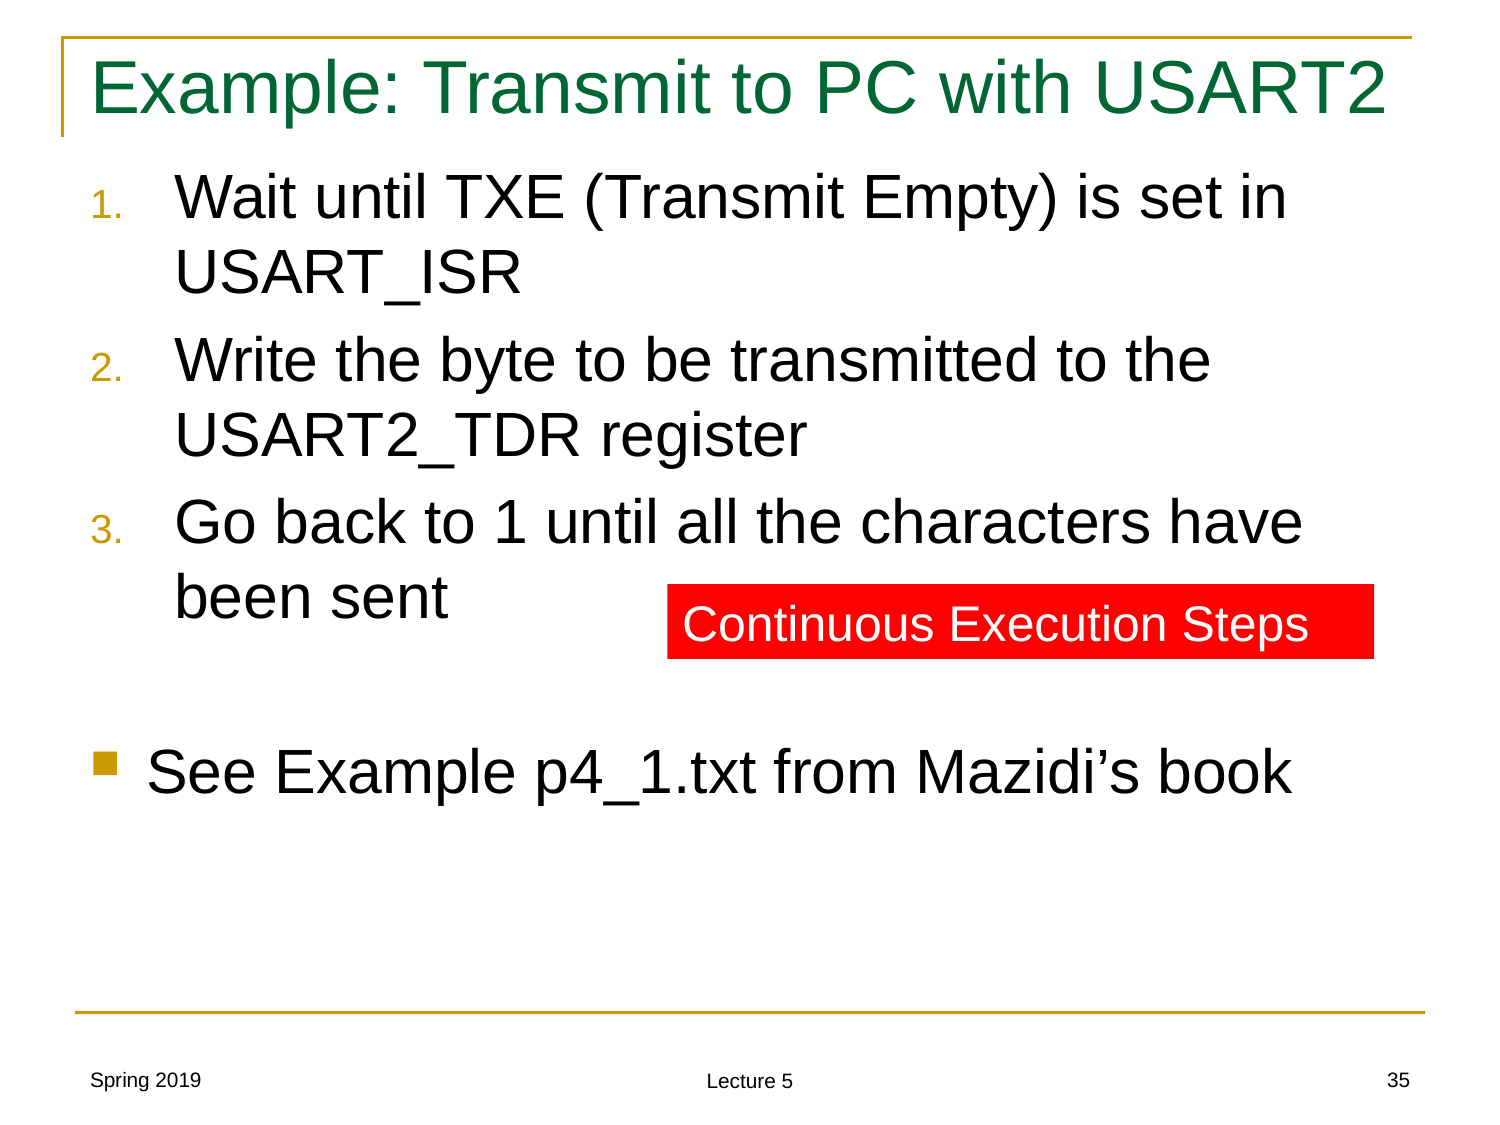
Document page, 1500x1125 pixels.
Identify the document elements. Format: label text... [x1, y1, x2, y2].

slide_number 35 [1074, 1024, 1425, 1100]
text_box Continuous Execution Steps [667, 584, 1375, 659]
footer Lecture 5 [512, 1025, 988, 1100]
title Example: Transmit to PC with USART2 [75, 31, 1425, 138]
list Wait until TXE (Transmit Empty) is set in USART_ISR Write the byte to be transmitted to the USART2_TDR register Go back to 1 until all the characters have been sent See Example p4_1.txt from Mazidi’s book [75, 148, 1425, 1006]
slide_number Spring 2019 [75, 1024, 425, 1100]
